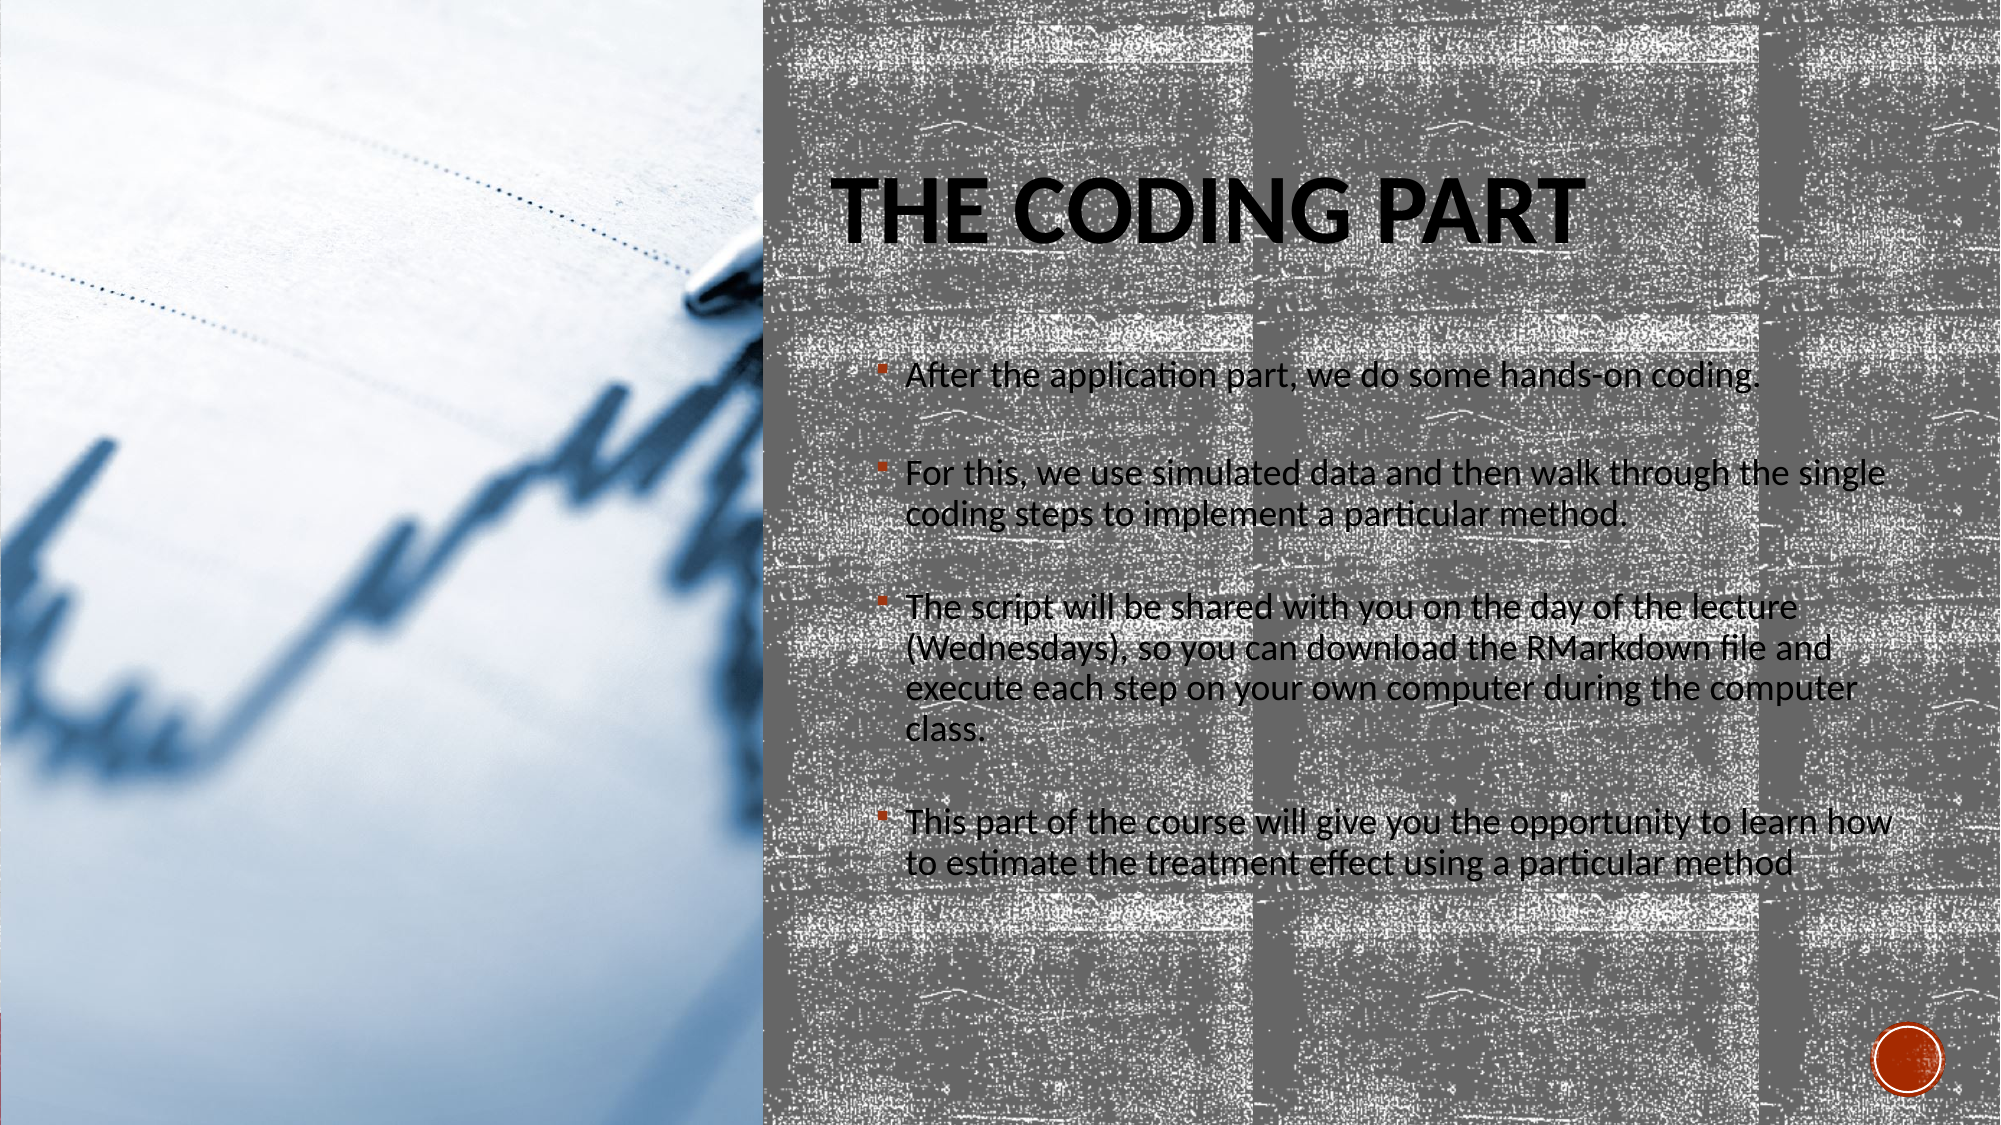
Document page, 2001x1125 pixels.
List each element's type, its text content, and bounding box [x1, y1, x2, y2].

title The coding part [815, 79, 1920, 344]
text_box After the application part, we do some hands-on coding. For this, we use simulated data and then walk through the single coding steps to implement a particular method. The script will be shared with you on the day of the lecture (Wednesdays), so you can download the RMarkdown file and execute each step on your own computer during the computer class. This part of the course will give you the opportunity to learn how to estimate the treatment effect using a particular method [815, 347, 1920, 1013]
picture [0, 0, 763, 1125]
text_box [1872, 1024, 1943, 1095]
text_box [764, 0, 2000, 1125]
